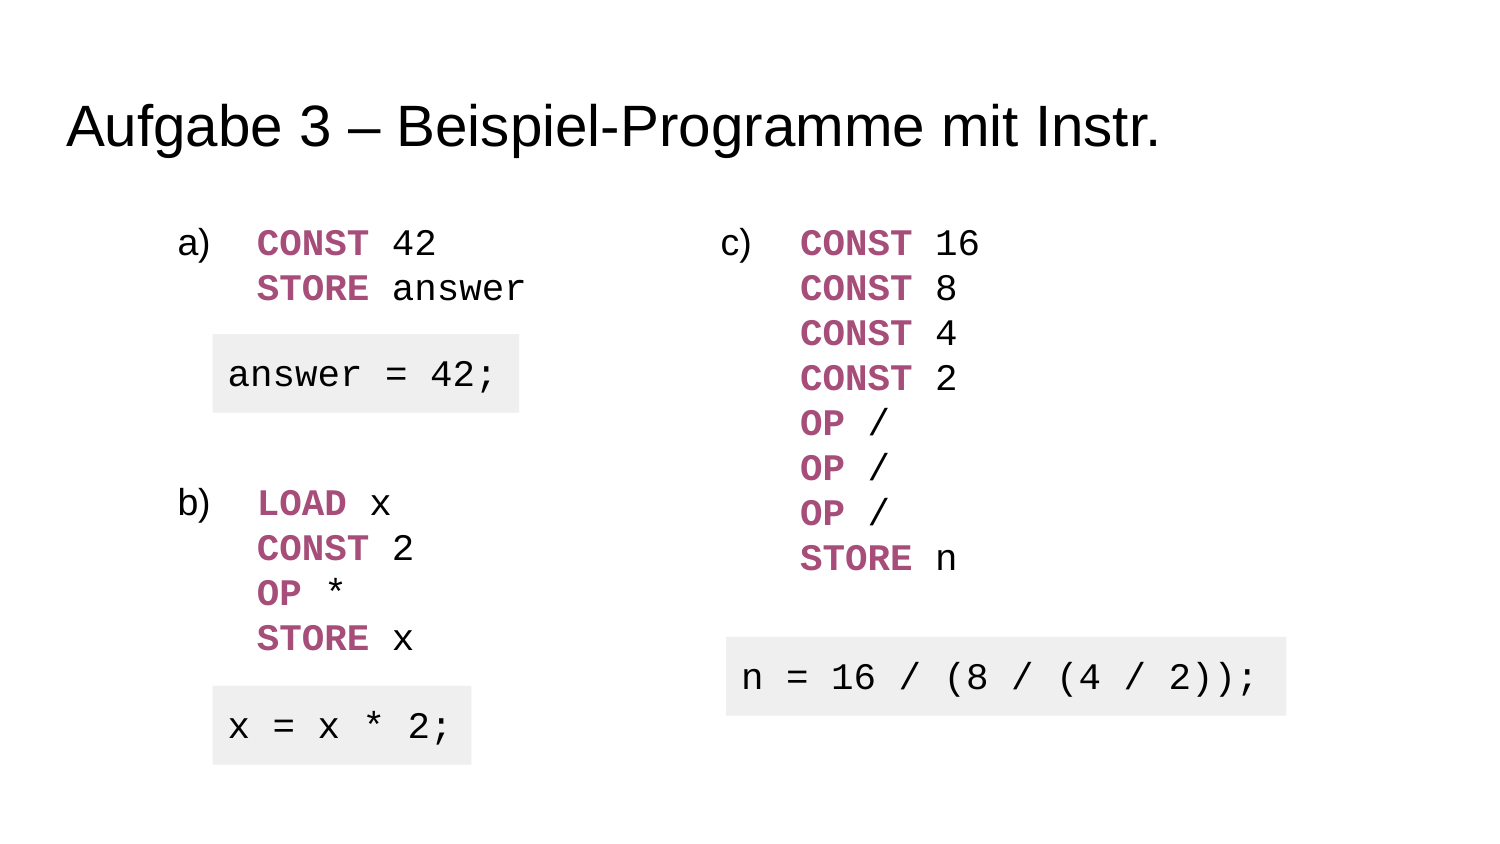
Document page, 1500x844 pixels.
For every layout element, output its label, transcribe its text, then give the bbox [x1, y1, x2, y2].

text_box CONST 42 STORE answer [241, 203, 596, 324]
text_box a) [162, 202, 236, 275]
text_box b) [162, 463, 231, 536]
text_box x = x * 2; [212, 685, 472, 765]
text_box c) [705, 202, 779, 275]
title Aufgabe 3 – Beispiel-Programme mit Instr. [51, 72, 1449, 167]
text_box LOAD x CONST 2 OP * STORE x [241, 463, 596, 692]
text_box n = 16 / (8 / (4 / 2)); [726, 636, 1287, 716]
text_box answer = 42; [212, 334, 520, 413]
text_box CONST 16 CONST 8 CONST 4 CONST 2 OP / OP / OP / STORE n [784, 202, 1024, 636]
